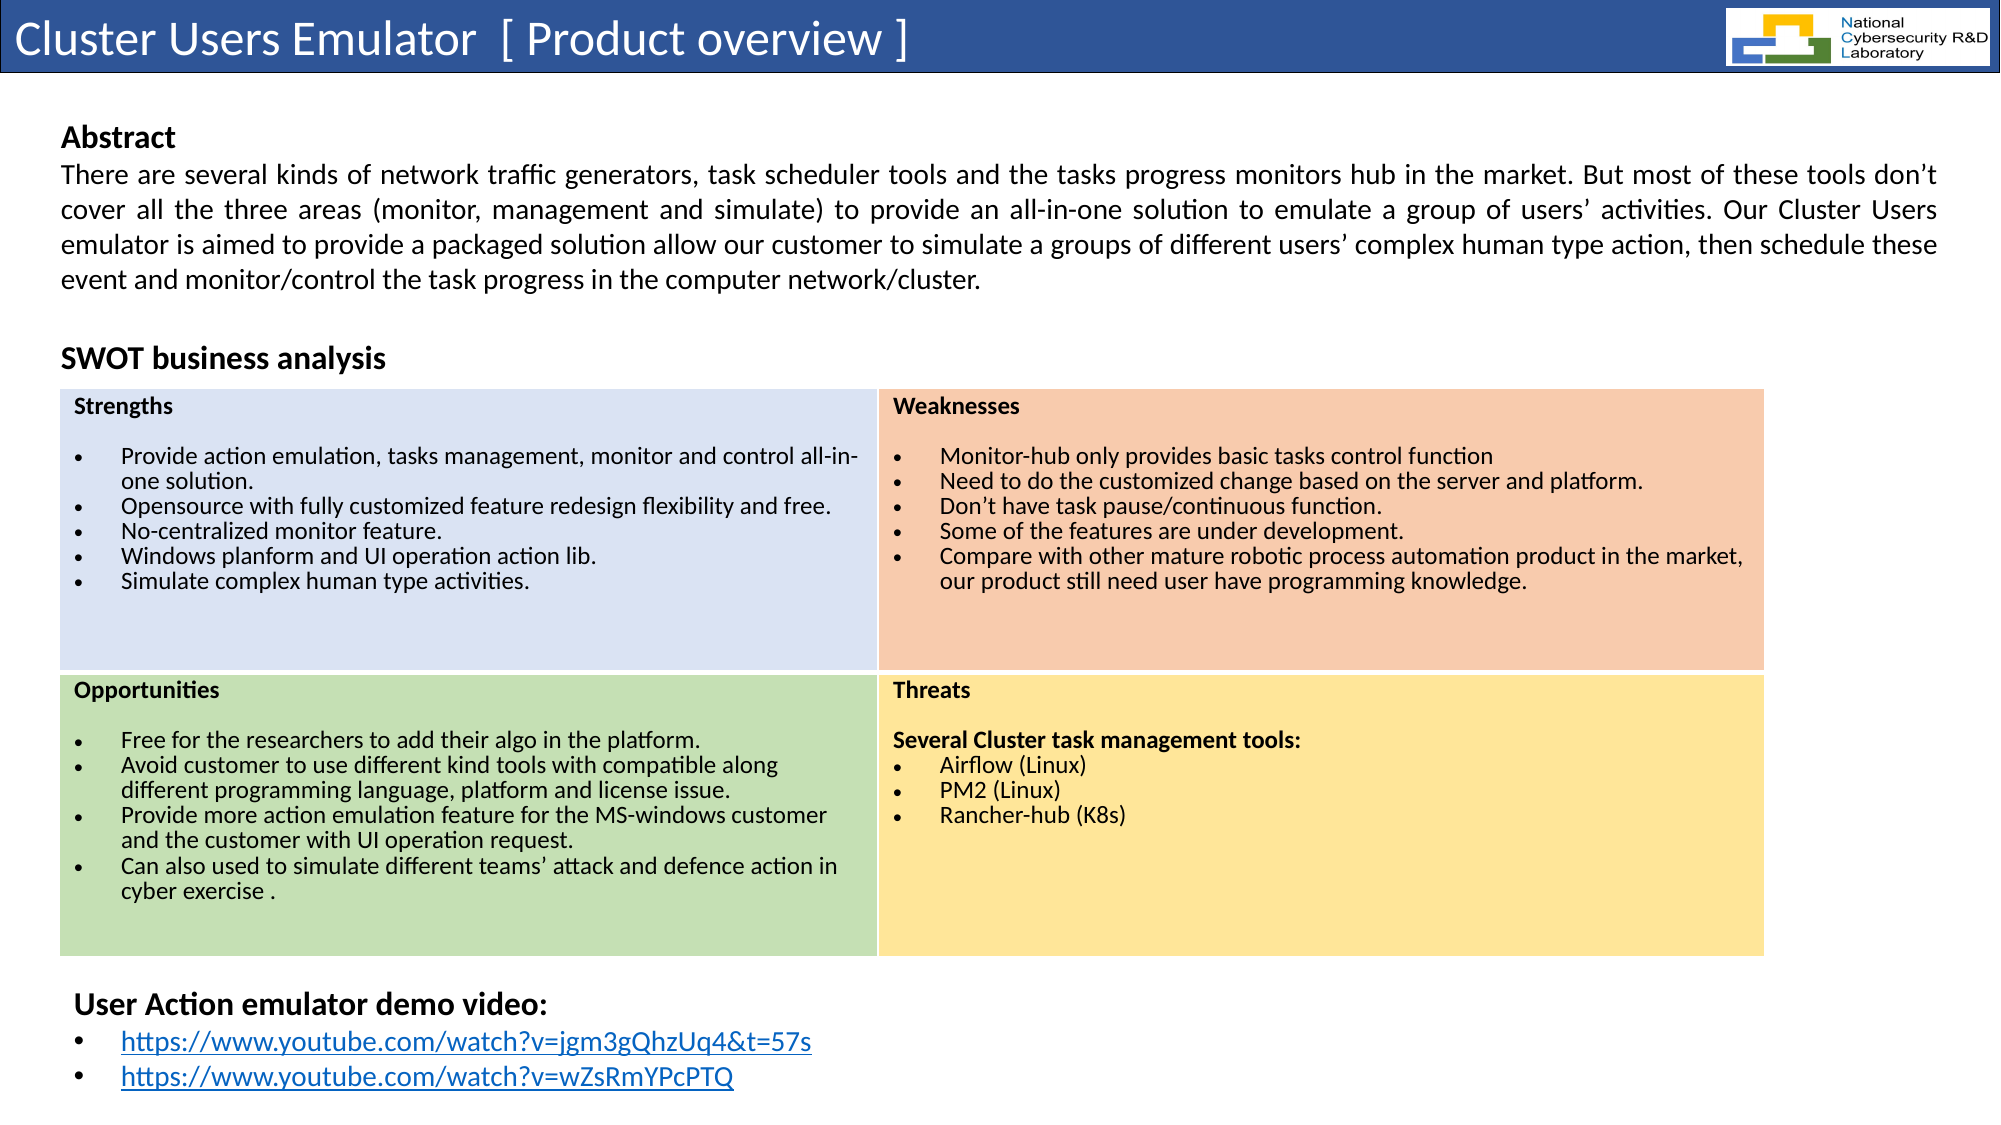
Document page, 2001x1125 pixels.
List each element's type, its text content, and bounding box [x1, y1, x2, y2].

table_cell Threats Several Cluster task management tools: Airflow (Linux) PM2 (Linux) Rancher-hub (K8s) [879, 675, 1764, 956]
text_box User Action emulator demo video: https://www.youtube.com/watch?v=jgm3gQhzUq4&t=57s https://www.youtube.com/watch?v=wZsRmYPcPTQ [59, 975, 1918, 1100]
table_header Strengths Provide action emulation, tasks management, monitor and control all-in-one solution. Opensource with fully customized feature redesign flexibility and free. No-centralized monitor feature. Windows planform and UI operation action lib. Simulate complex human type activities. [60, 389, 877, 670]
text_box SWOT business analysis [46, 328, 637, 384]
text_box Abstract There are several kinds of network traffic generators, task scheduler tools and the tasks progress monitors hub in the market. But most of these tools don’t cover all the three areas (monitor, management and simulate) to provide an all-in-one solution to emulate a group of users’ activities. Our Cluster Users emulator is aimed to provide a packaged solution allow our customer to simulate a groups of different users’ complex human type action, then schedule these event and monitor/control the task progress in the computer network/cluster. [46, 107, 1954, 303]
table_cell Opportunities Free for the researchers to add their algo in the platform. Avoid customer to use different kind tools with compatible along different programming language, platform and license issue. Provide more action emulation feature for the MS-windows customer and the customer with UI operation request. Can also used to simulate different teams’ attack and defence action in cyber exercise . [60, 675, 877, 956]
table_header Weaknesses Monitor-hub only provides basic tasks control function Need to do the customized change based on the server and platform. Don’t have task pause/continuous function. Some of the features are under development. Compare with other mature robotic process automation product in the market, our product still need user have programming knowledge. [879, 389, 1764, 670]
picture [1726, 8, 1990, 66]
text_box Cluster Users Emulator [ Product overview ] [0, 0, 2000, 73]
